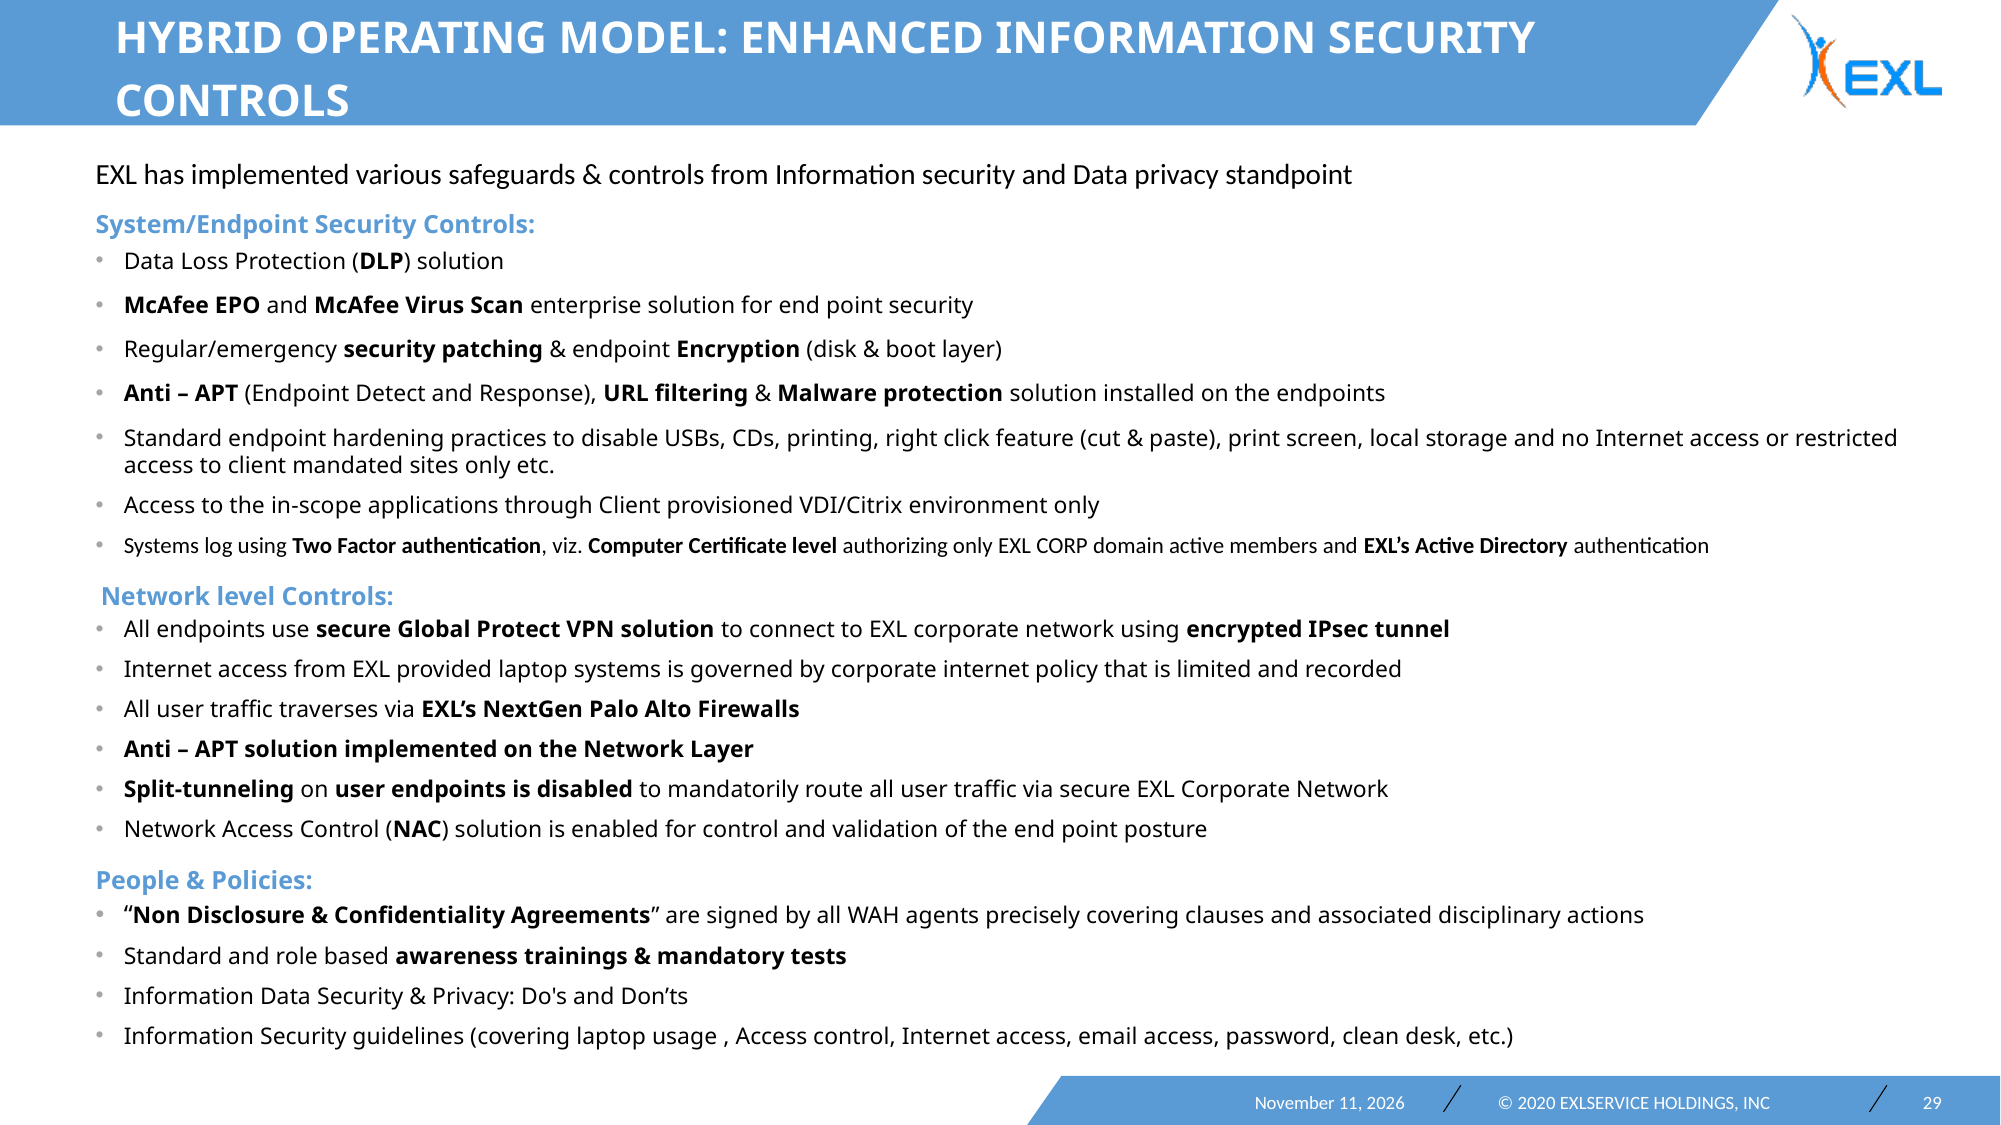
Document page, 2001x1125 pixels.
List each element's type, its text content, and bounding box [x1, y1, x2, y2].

text_box System/Endpoint Security Controls: Data Loss Protection (DLP) solution McAfee EPO and McAfee Virus Scan enterprise solution for end point security Regular/emergency security patching & endpoint Encryption (disk & boot layer) Anti – APT (Endpoint Detect and Response), URL filtering & Malware protection solution installed on the endpoints Standard endpoint hardening practices to disable USBs, CDs, printing, right click feature (cut & paste), print screen, local storage and no Internet access or restricted access to client mandated sites only etc. Access to the in-scope applications through Client provisioned VDI/Citrix environment only Systems log using Two Factor authentication, viz. Computer Certificate level authorizing only EXL CORP domain active members and EXL’s Active Directory authentication Network level Controls: All endpoints use secure Global Protect VPN solution to connect to EXL corporate network using encrypted IPsec tunnel Internet access from EXL provided laptop systems is governed by corporate internet policy that is limited and recorded All user traffic traverses via EXL’s NextGen Palo Alto Firewalls Anti – APT solution implemented on the Network Layer Split-tunneling on user endpoints is disabled to mandatorily route all user traffic via secure EXL Corporate Network Network Access Control (NAC) solution is enabled for control and validation of the end point posture People & Policies: “Non Disclosure & Confidentiality Agreements” are signed by all WAH agents precisely covering clauses and associated disciplinary actions Standard and role based awareness trainings & mandatory tests Information Data Security & Privacy: Do's and Don’ts Information Security guidelines (covering laptop usage , Access control, Internet access, email access, password, clean desk, etc.) [80, 198, 1960, 1057]
text_box EXL has implemented various safeguards & controls from Information security and Data privacy standpoint [80, 141, 1960, 198]
list Hybrid OPERATING MODEL: enhanced Information Security controls [99, 14, 1725, 111]
picture [1791, 14, 1942, 111]
